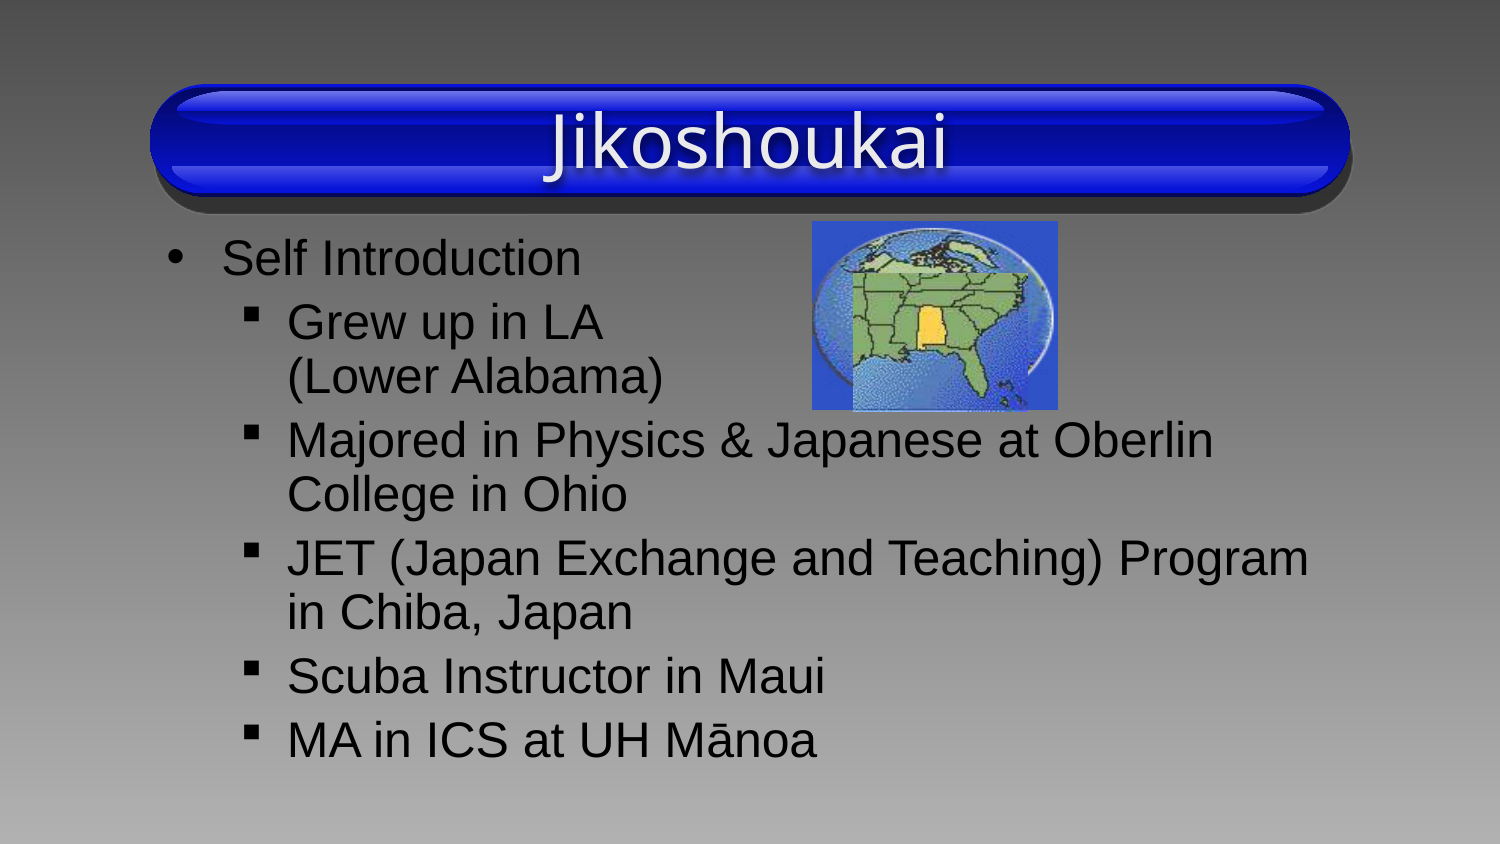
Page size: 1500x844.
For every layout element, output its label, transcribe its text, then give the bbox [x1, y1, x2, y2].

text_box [812, 220, 1058, 410]
title Jikoshoukai [149, 84, 1351, 194]
list Self Introduction Grew up in LA (Lower Alabama) Majored in Physics & Japanese at Oberlin College in Ohio JET (Japan Exchange and Teaching) Program in Chiba, Japan Scuba Instructor in Maui MA in ICS at UH Mānoa [150, 225, 1350, 760]
picture [853, 272, 1028, 412]
